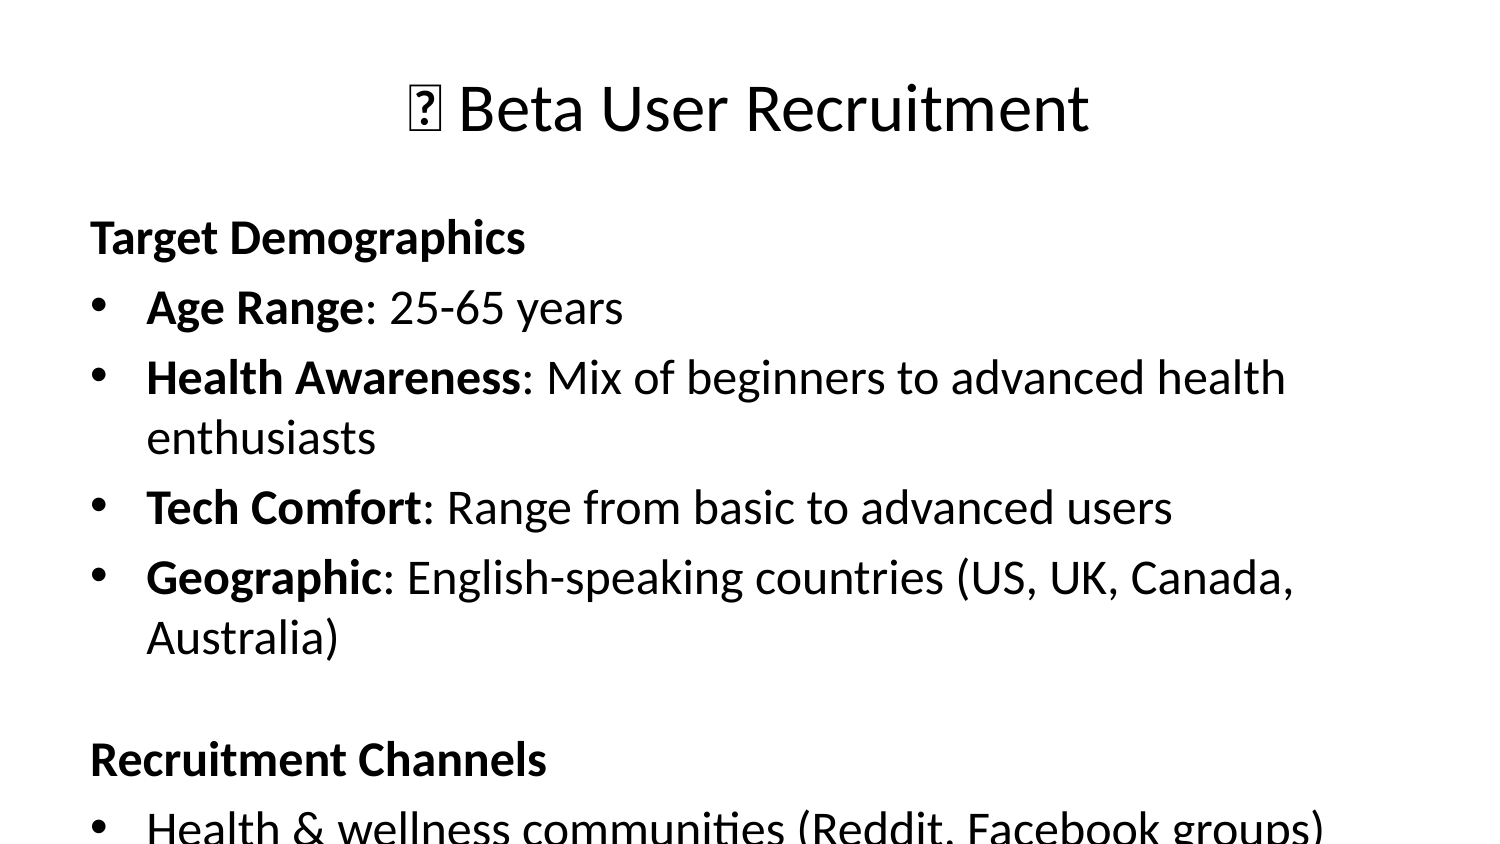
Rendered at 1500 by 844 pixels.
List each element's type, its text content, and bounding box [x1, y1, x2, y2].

title 👥 Beta User Recruitment [75, 33, 1425, 175]
list Target Demographics Age Range: 25-65 years Health Awareness: Mix of beginners to advanced health enthusiasts Tech Comfort: Range from basic to advanced users Geographic: English-speaking countries (US, UK, Canada, Australia) Recruitment Channels Health & wellness communities (Reddit, Facebook groups) Professional networks (healthcare professionals, fitness trainers) Personal networks and social media Beta testing platforms (BetaList, Product Hunt Ship) [75, 196, 1425, 754]
